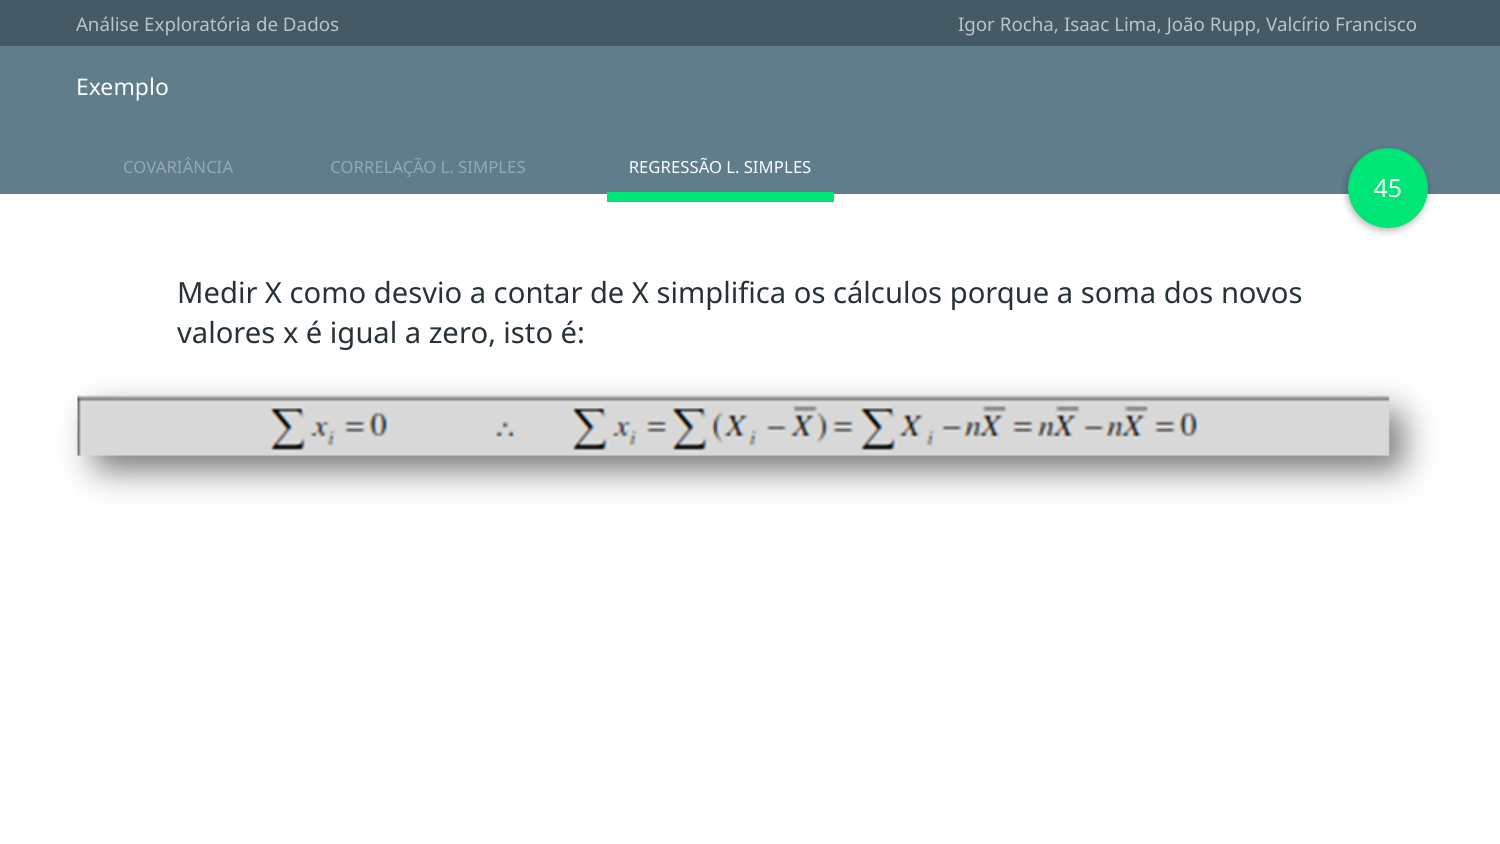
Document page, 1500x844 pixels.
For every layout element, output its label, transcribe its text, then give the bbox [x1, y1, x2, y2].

text_box Medir X como desvio a contar de X simplifica os cálculos porque a soma dos novos valores x é igual a zero, isto é: [162, 254, 1344, 361]
picture [45, 363, 1455, 522]
title Exemplo [64, 70, 1447, 124]
slide_number ‹#› [1343, 151, 1433, 227]
